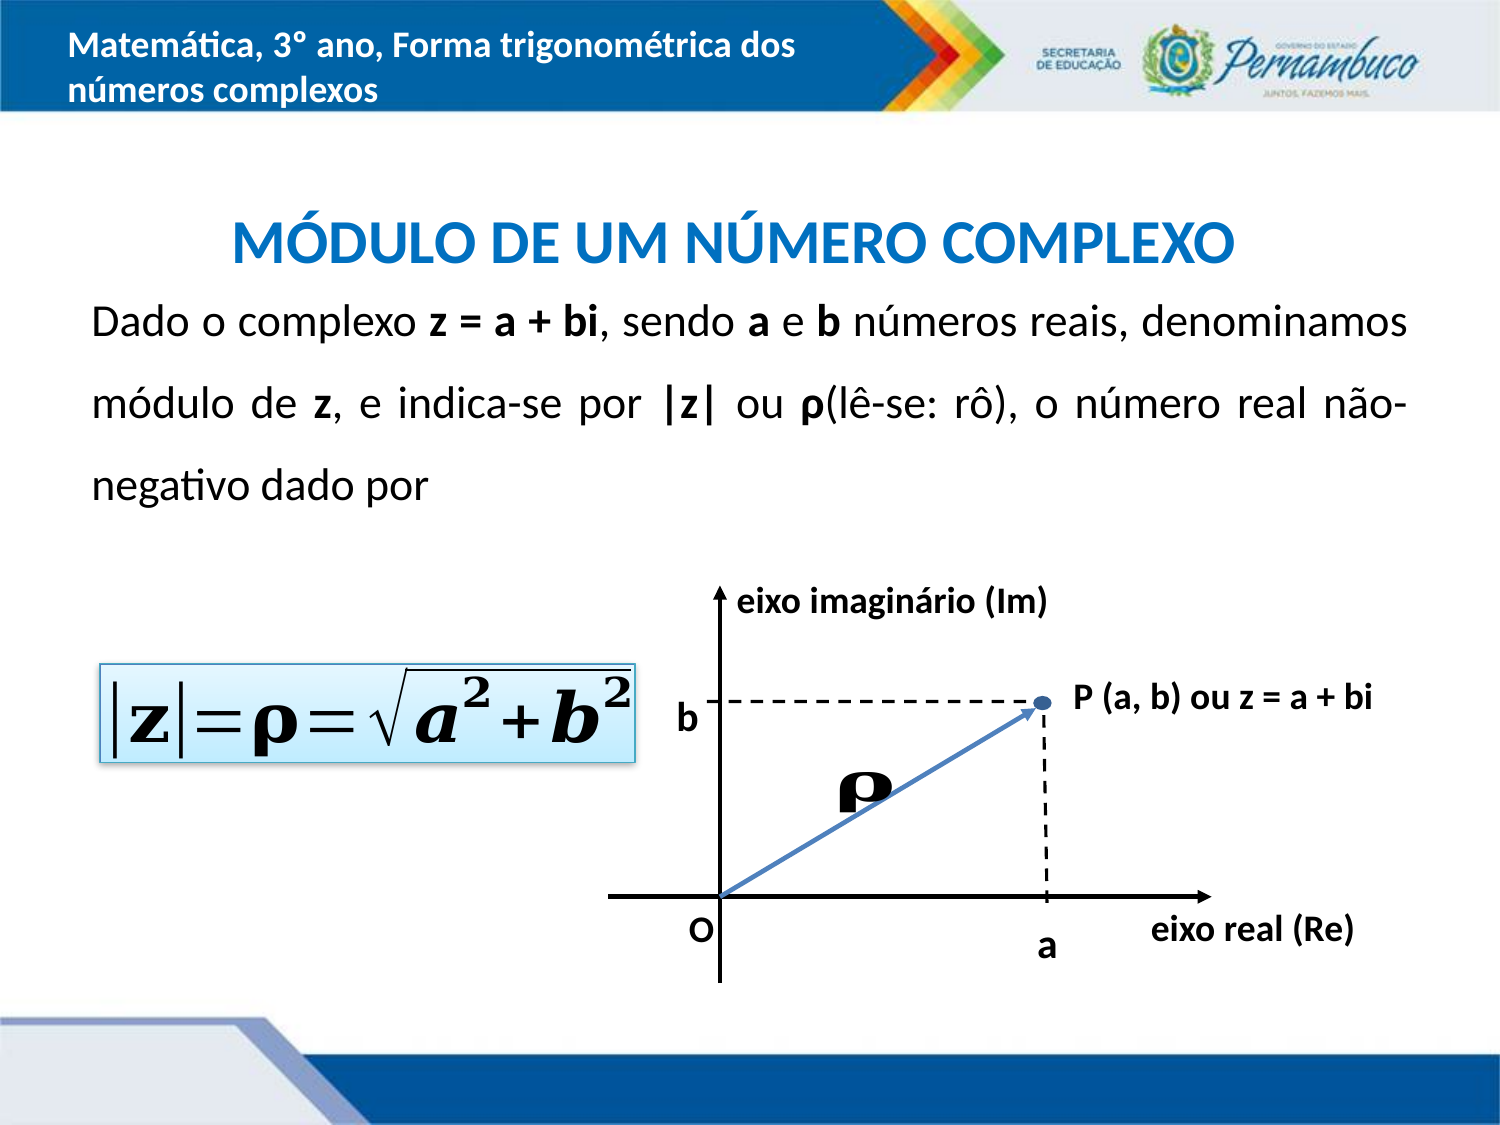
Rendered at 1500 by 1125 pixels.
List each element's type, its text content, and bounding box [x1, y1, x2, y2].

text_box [608, 568, 1394, 984]
text_box MÓDULO DE UM NÚMERO COMPLEXO [61, 119, 1408, 284]
picture [0, 0, 1500, 1125]
text_box Matemática, 3º ano, Forma trigonométrica dos números complexos [52, 12, 869, 164]
